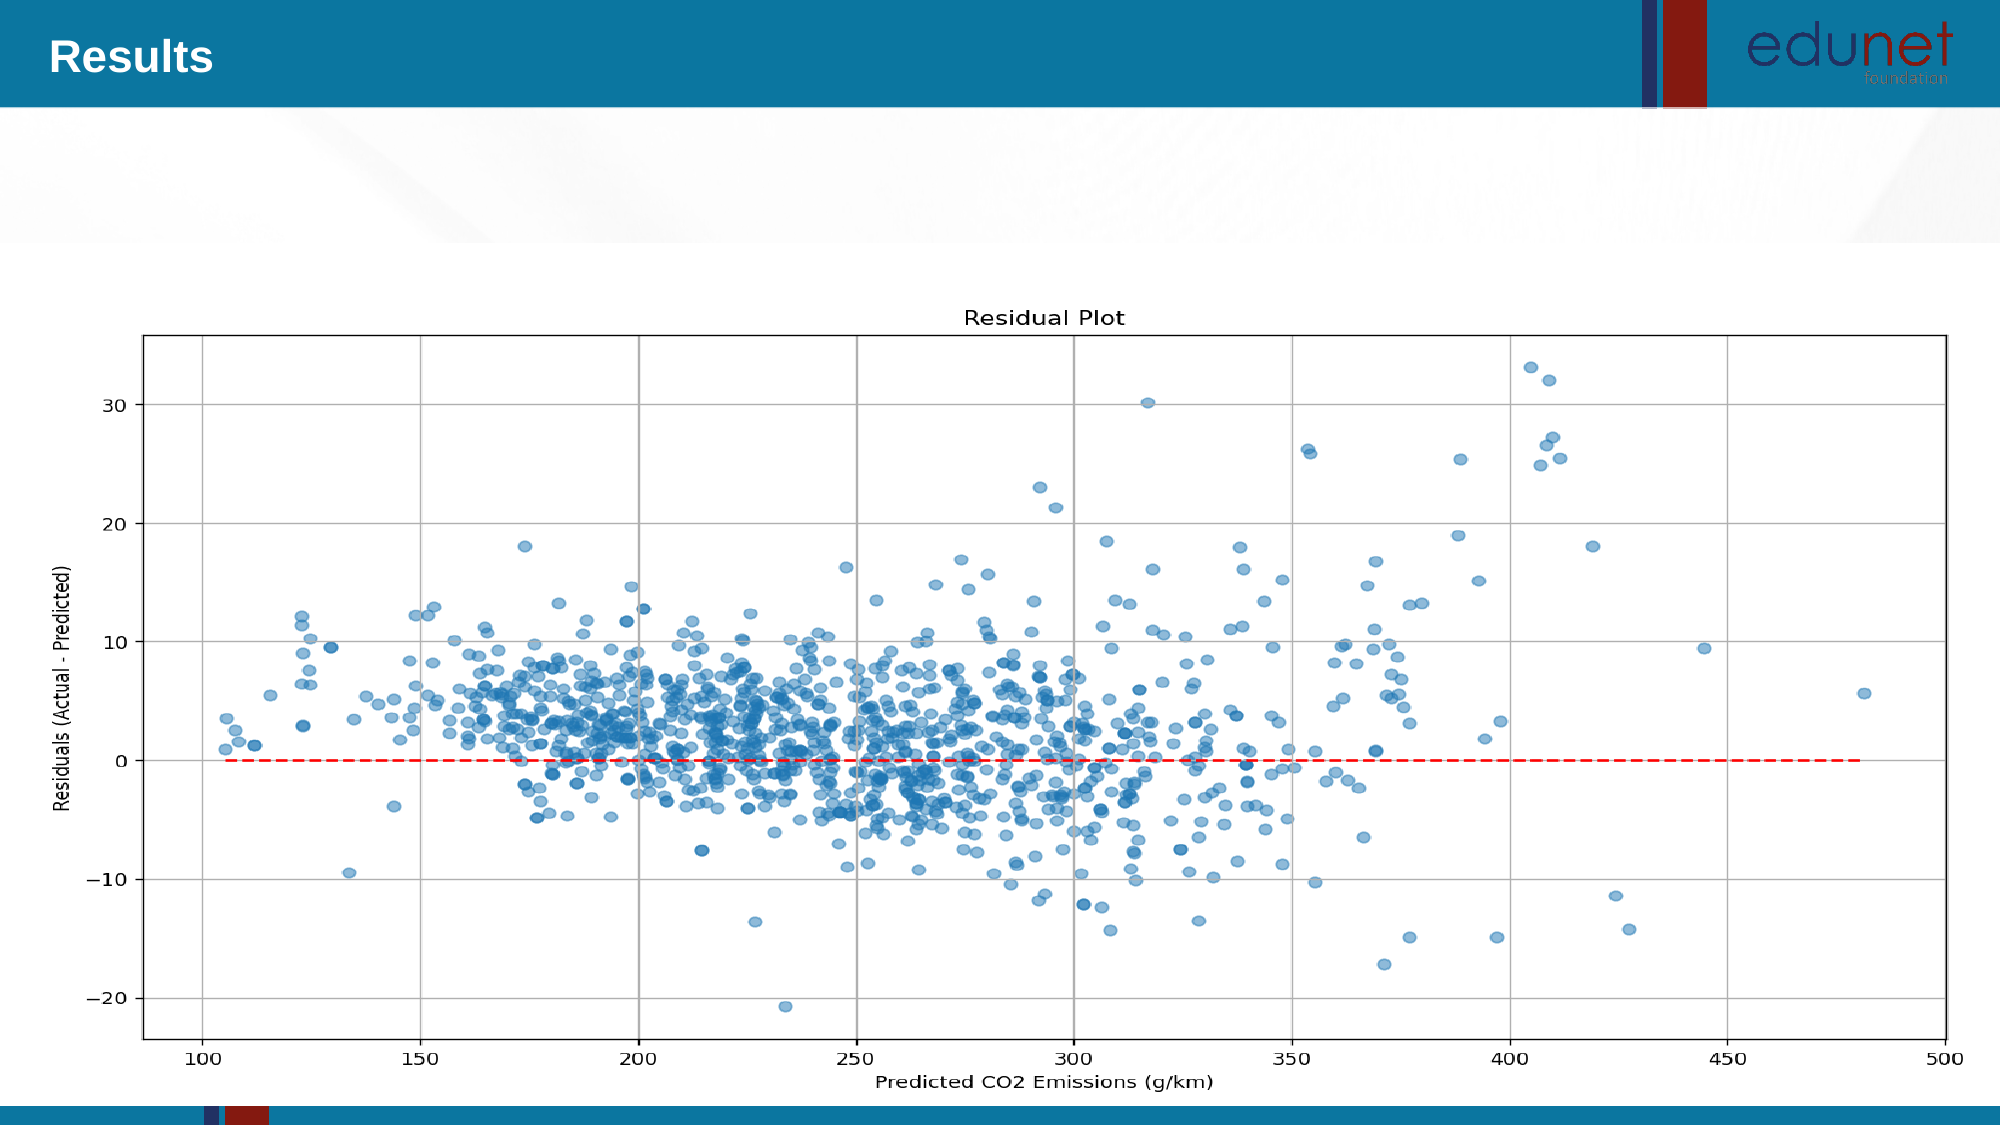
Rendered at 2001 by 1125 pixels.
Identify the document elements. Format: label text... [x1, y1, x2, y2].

picture [0, 242, 2000, 1106]
text_box Results [34, 18, 1966, 84]
